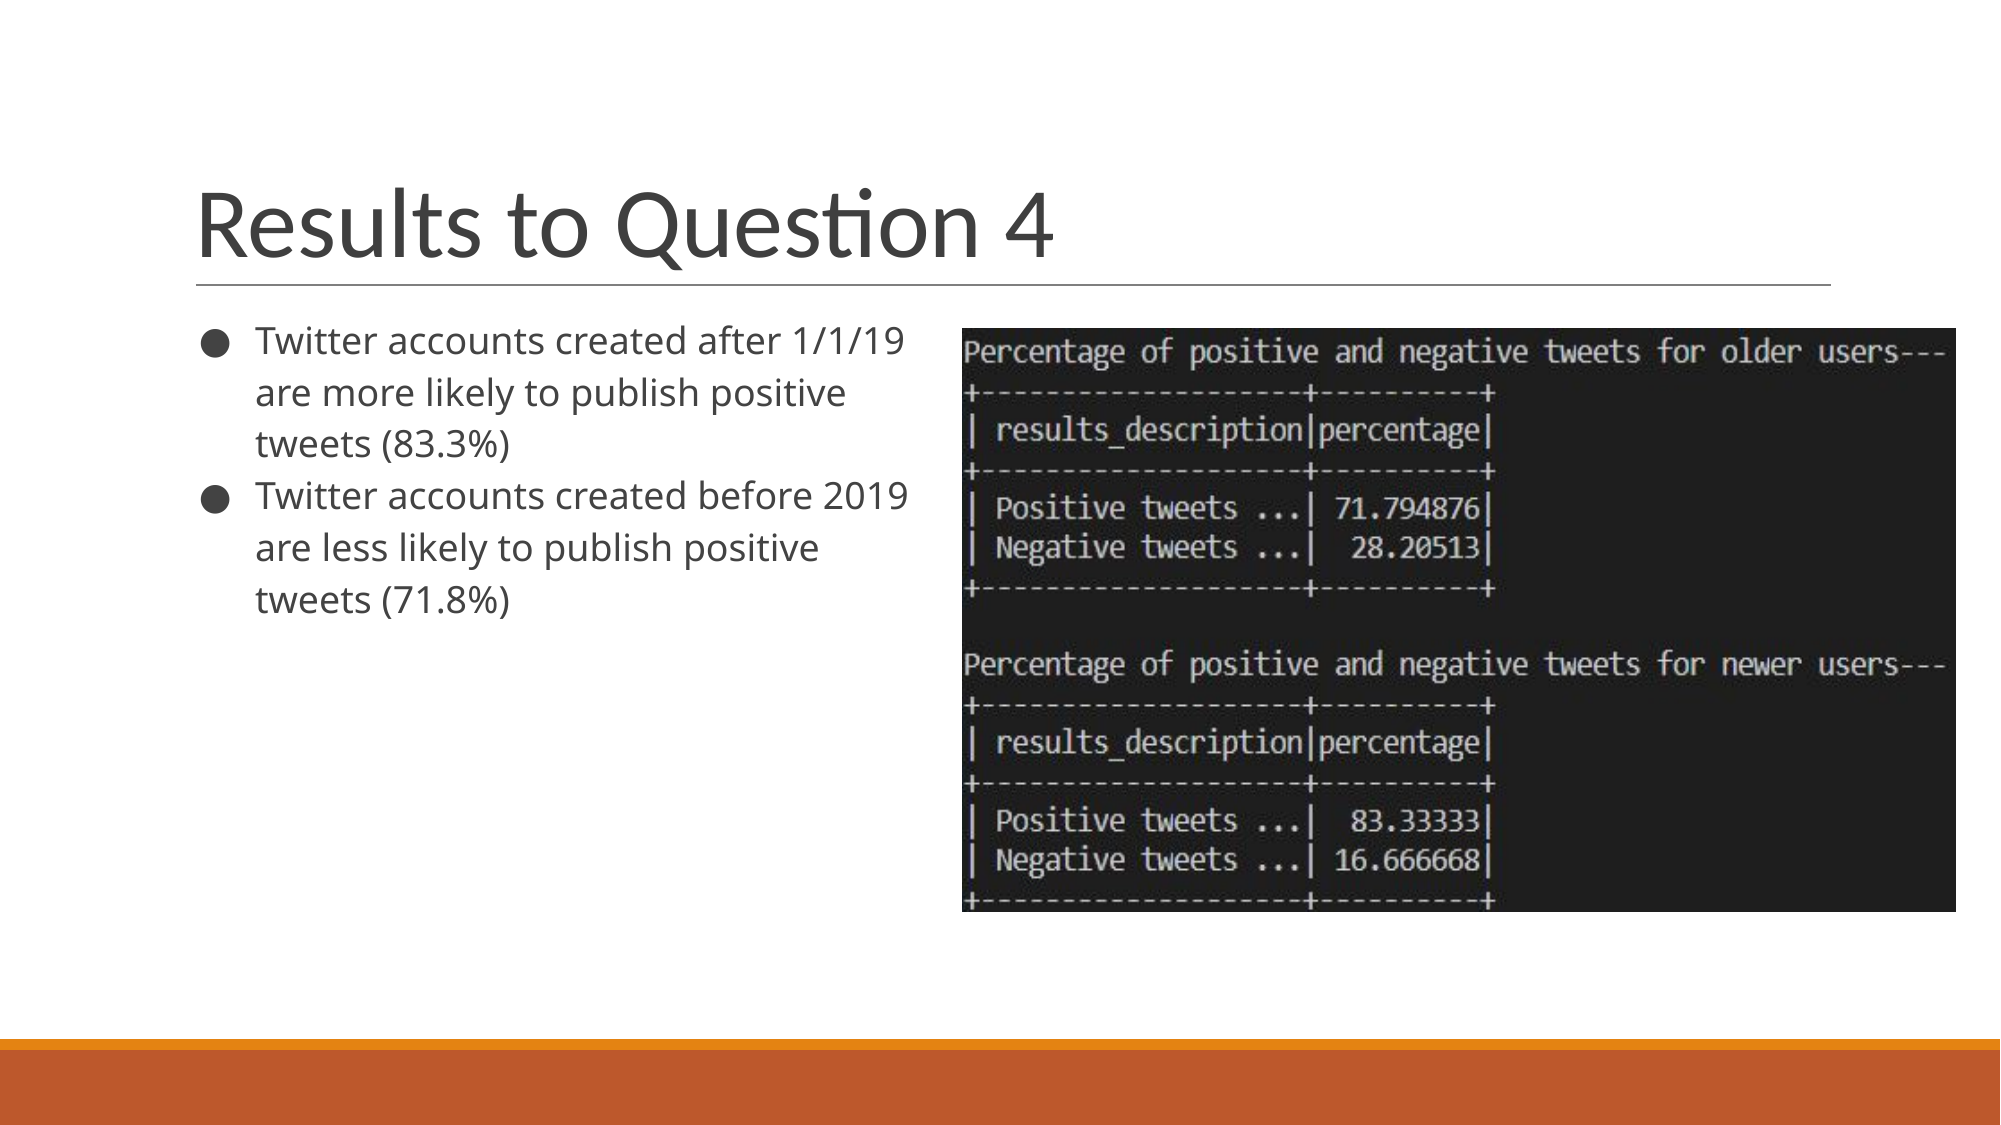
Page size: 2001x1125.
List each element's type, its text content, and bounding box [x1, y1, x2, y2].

title Results to Question 4 [180, 47, 1830, 285]
picture [962, 328, 1956, 912]
list Twitter accounts created after 1/1/19 are more likely to publish positive tweets (83.3%) Twitter accounts created before 2019 are less likely to publish positive tweets (71.8%) [180, 302, 935, 963]
